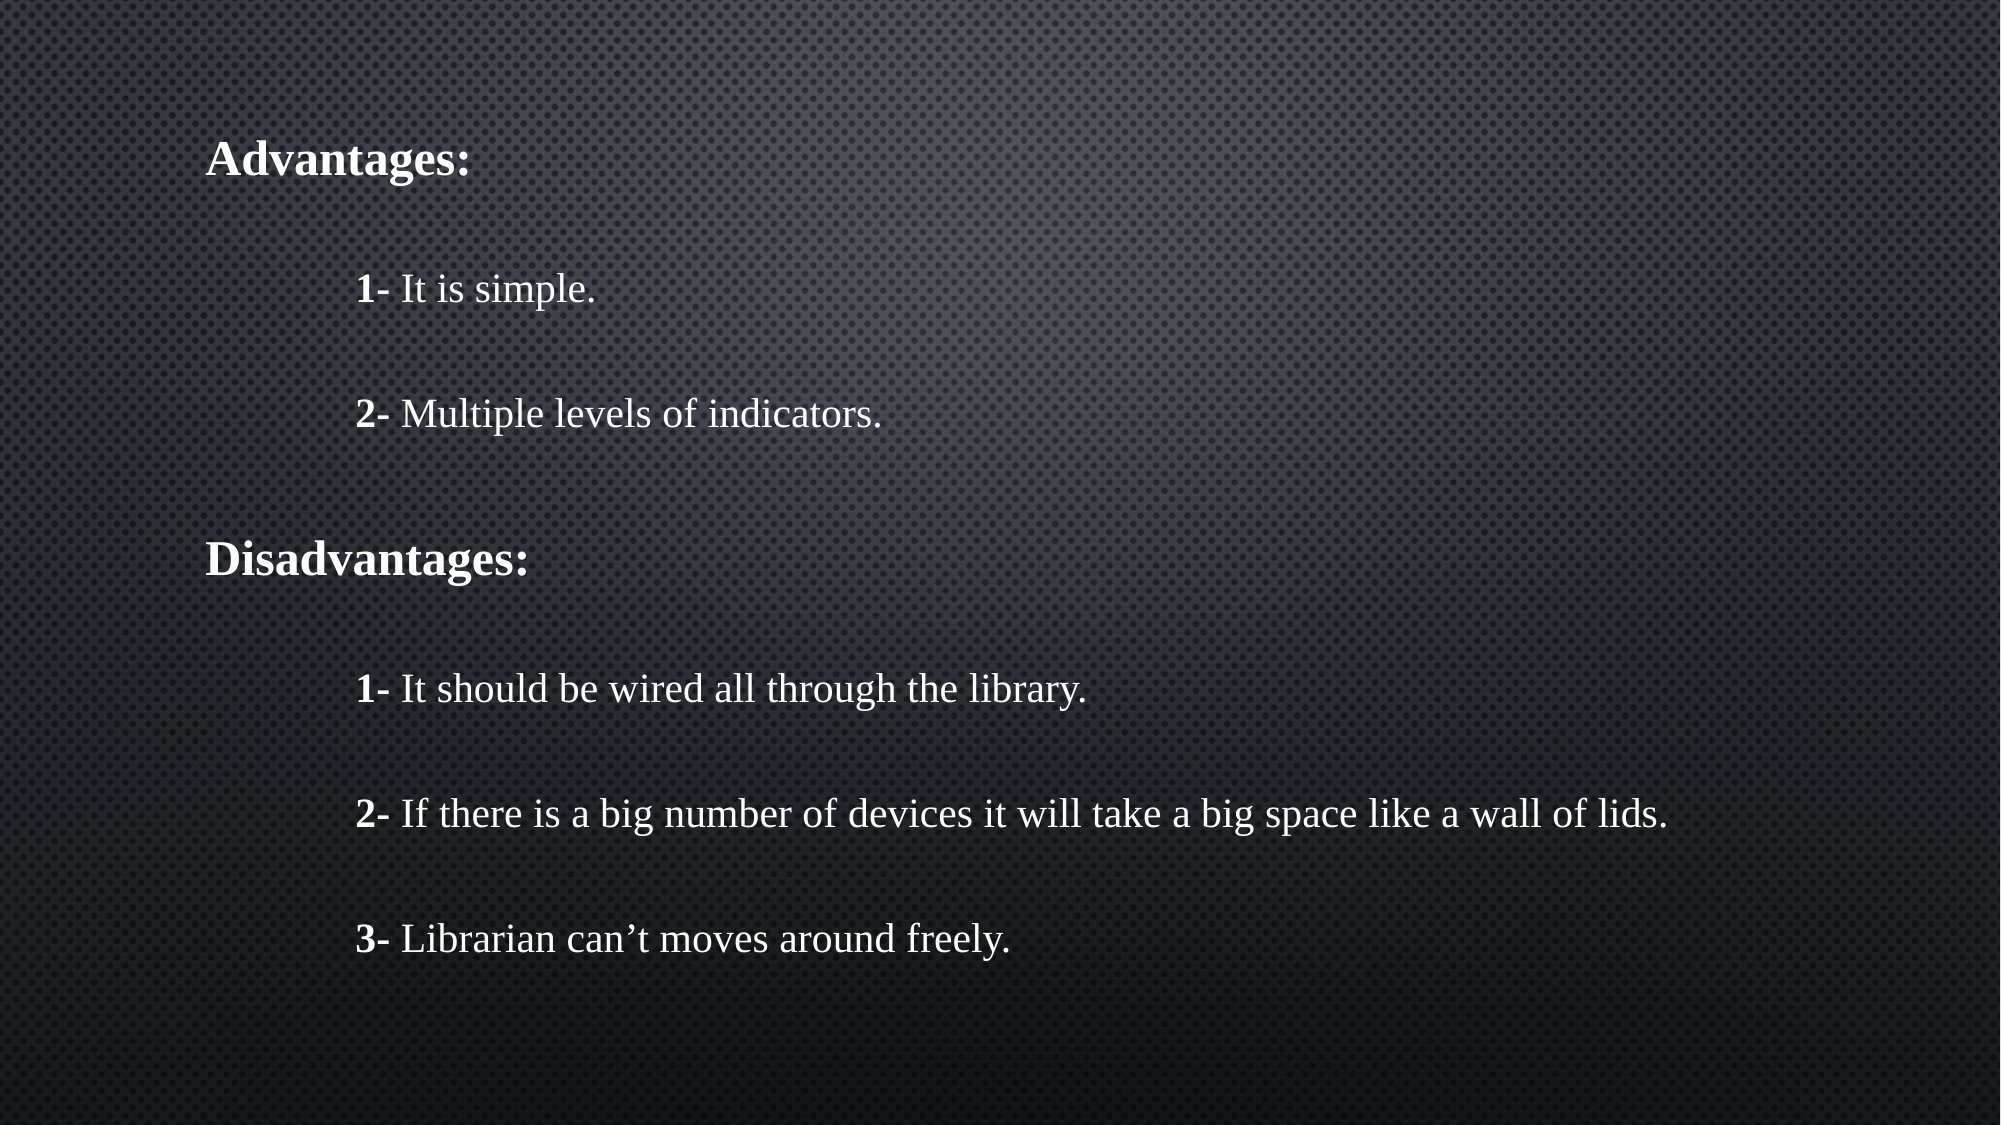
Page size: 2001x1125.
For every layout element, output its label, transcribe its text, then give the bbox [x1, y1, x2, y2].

text_box Advantages: 1- It is simple. 2- Multiple levels of indicators. Disadvantages: 1- It should be wired all through the library. 2- If there is a big number of devices it will take a big space like a wall of lids. 3- Librarian can’t moves around freely. [40, 58, 2000, 1018]
